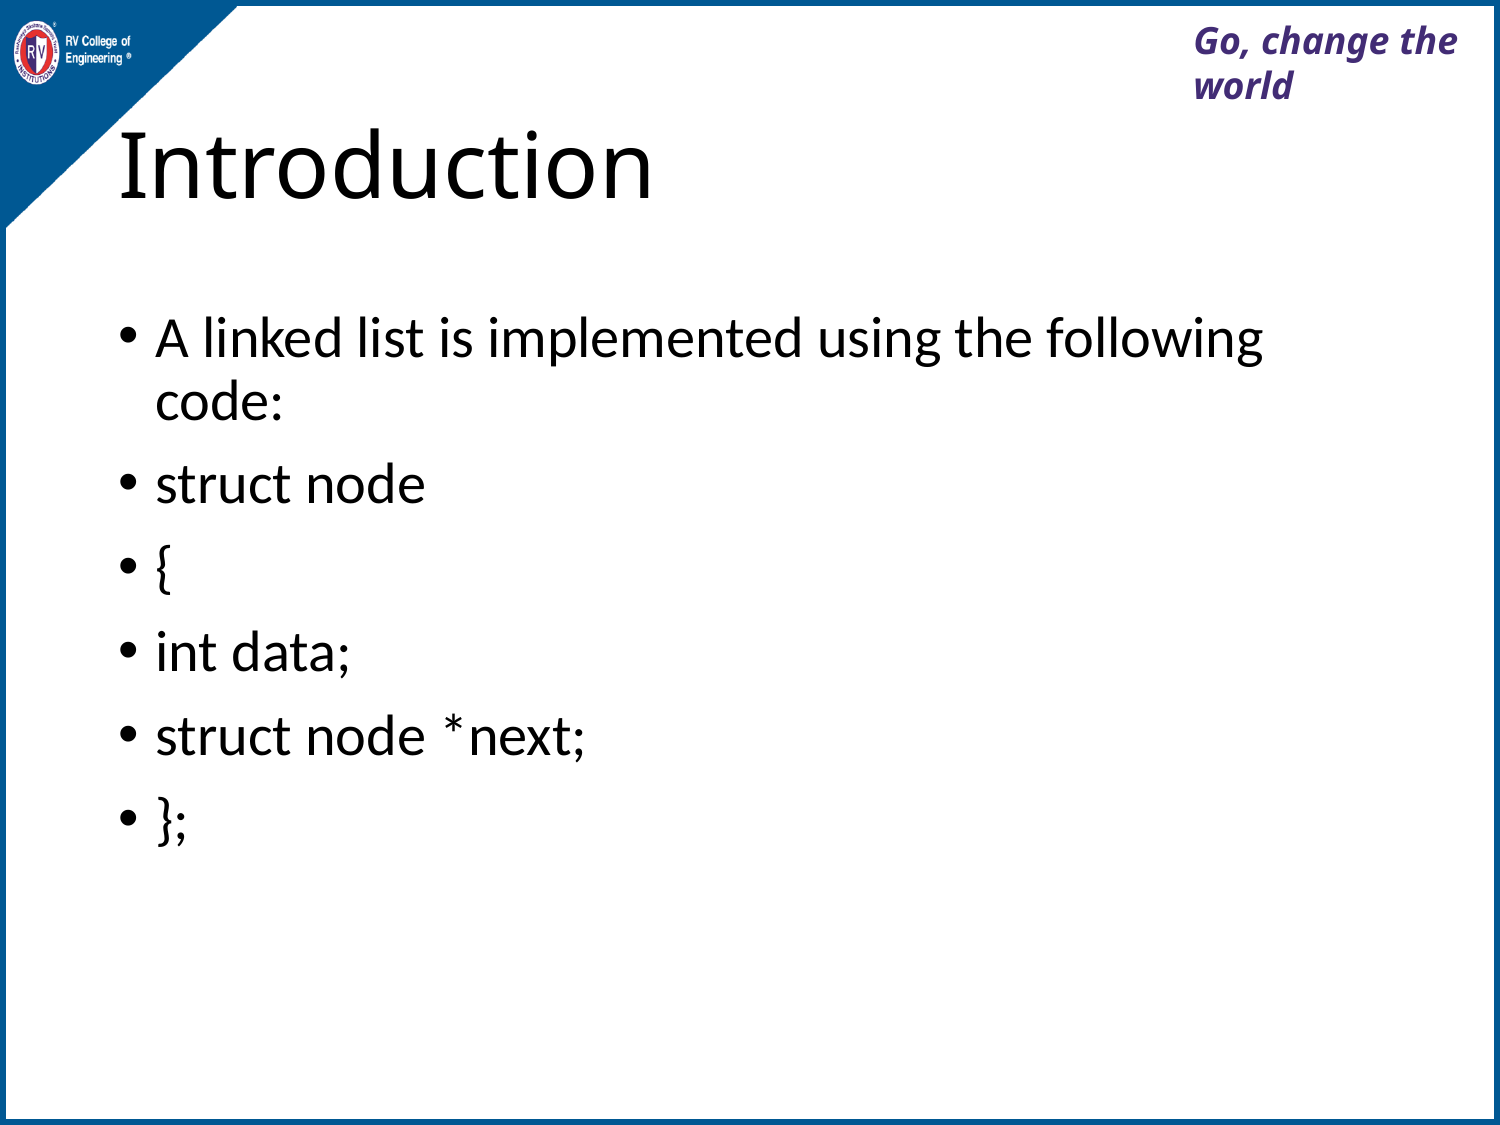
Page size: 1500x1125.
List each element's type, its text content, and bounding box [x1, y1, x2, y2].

picture [1, 6, 237, 232]
title Introduction [103, 59, 1397, 278]
list A linked list is implemented using the following code: struct node { int data; struct node *next; }; [103, 299, 1397, 1014]
